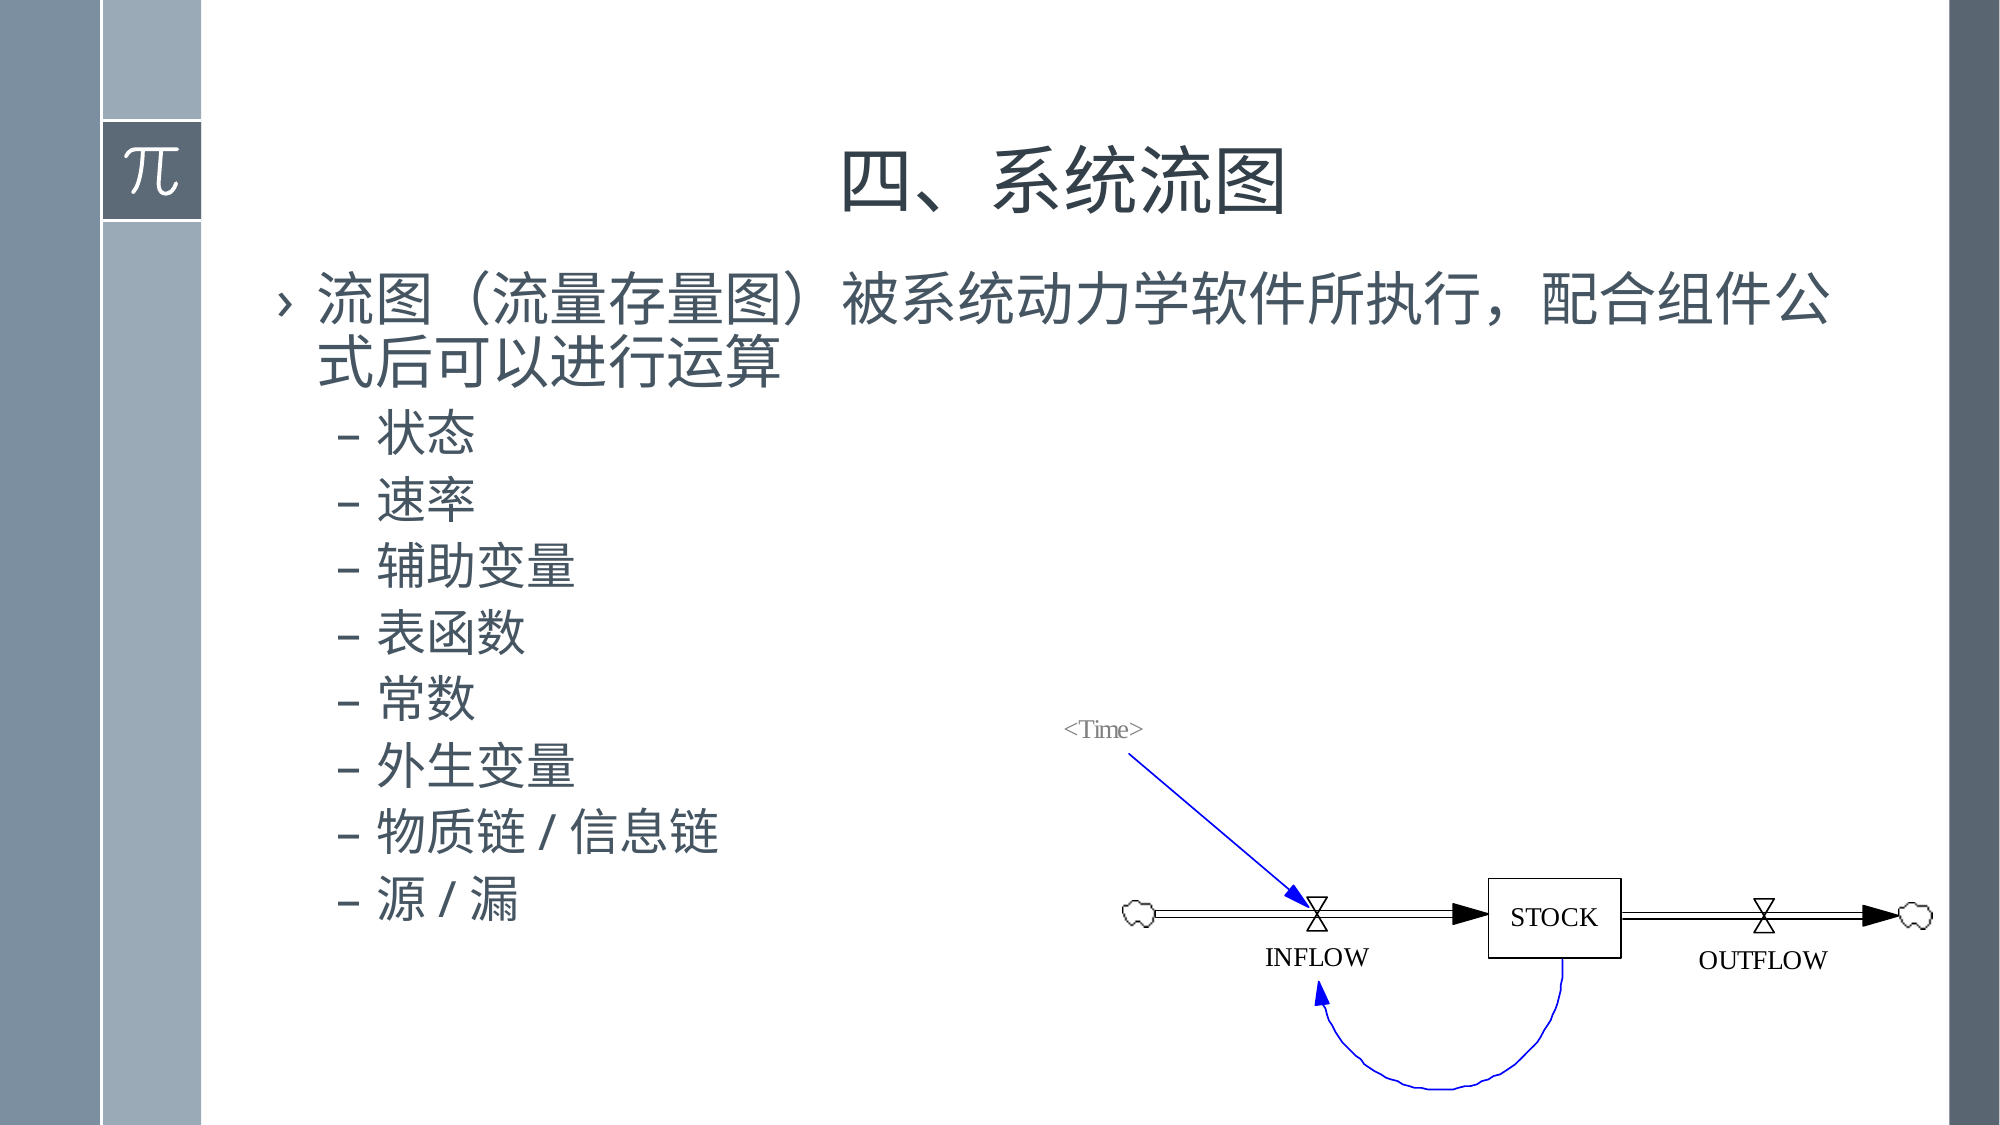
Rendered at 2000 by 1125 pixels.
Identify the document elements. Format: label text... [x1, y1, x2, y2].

title 四、系统流图 [261, 29, 1867, 233]
list 流图（流量存量图）被系统动力学软件所执行，配合组件公式后可以进行运算 状态 速率 辅助变量 表函数 常数 外生变量 物质链/信息链 源/漏 [261, 262, 1867, 1013]
picture [1002, 627, 2000, 1125]
